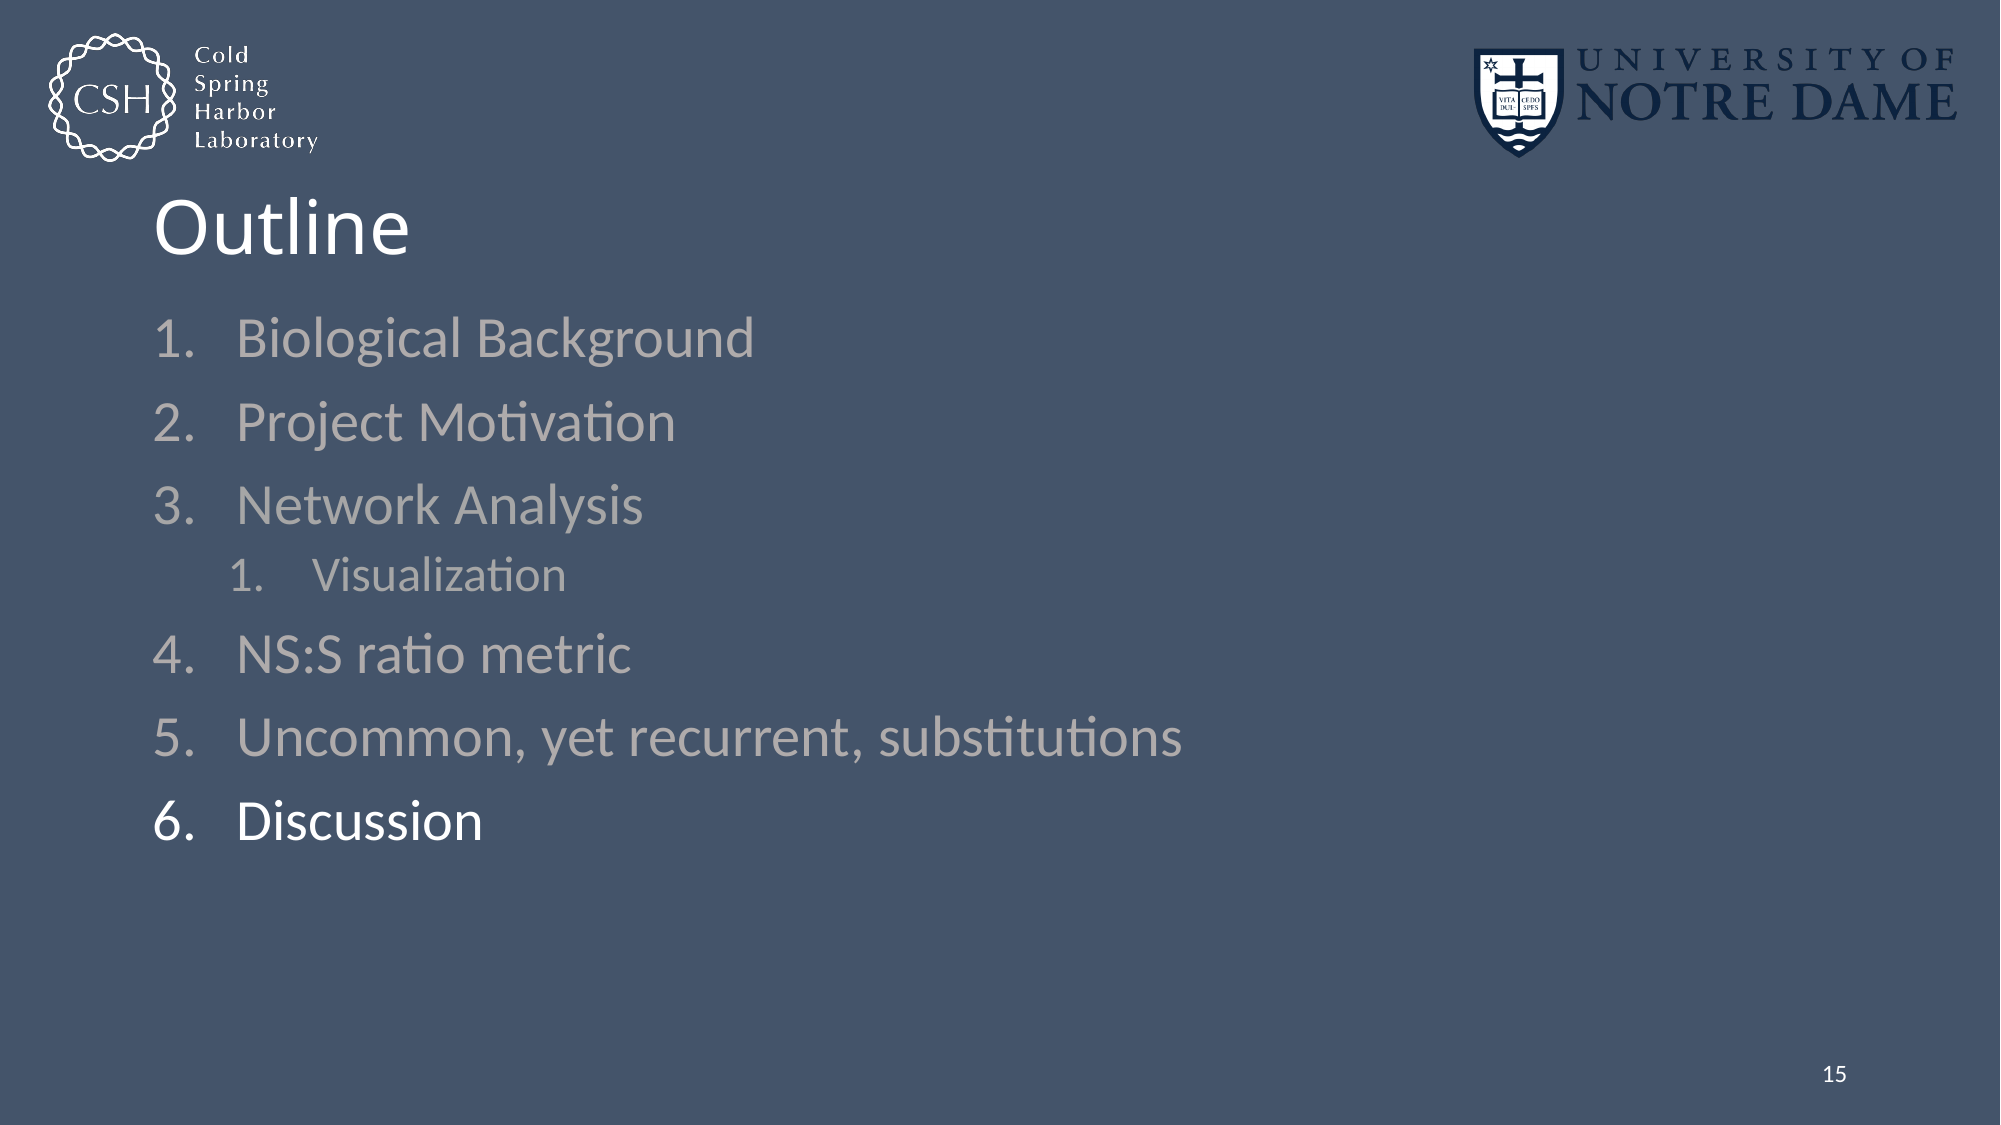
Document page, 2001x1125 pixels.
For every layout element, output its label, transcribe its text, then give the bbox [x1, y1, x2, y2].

picture [1471, 44, 1960, 163]
list Biological Background Project Motivation Network Analysis Visualization NS:S ratio metric Uncommon, yet recurrent, substitutions Discussion [137, 299, 1863, 1014]
slide_number 15 [1412, 1042, 1863, 1103]
picture [48, 33, 318, 163]
title Outline [137, 122, 1863, 299]
